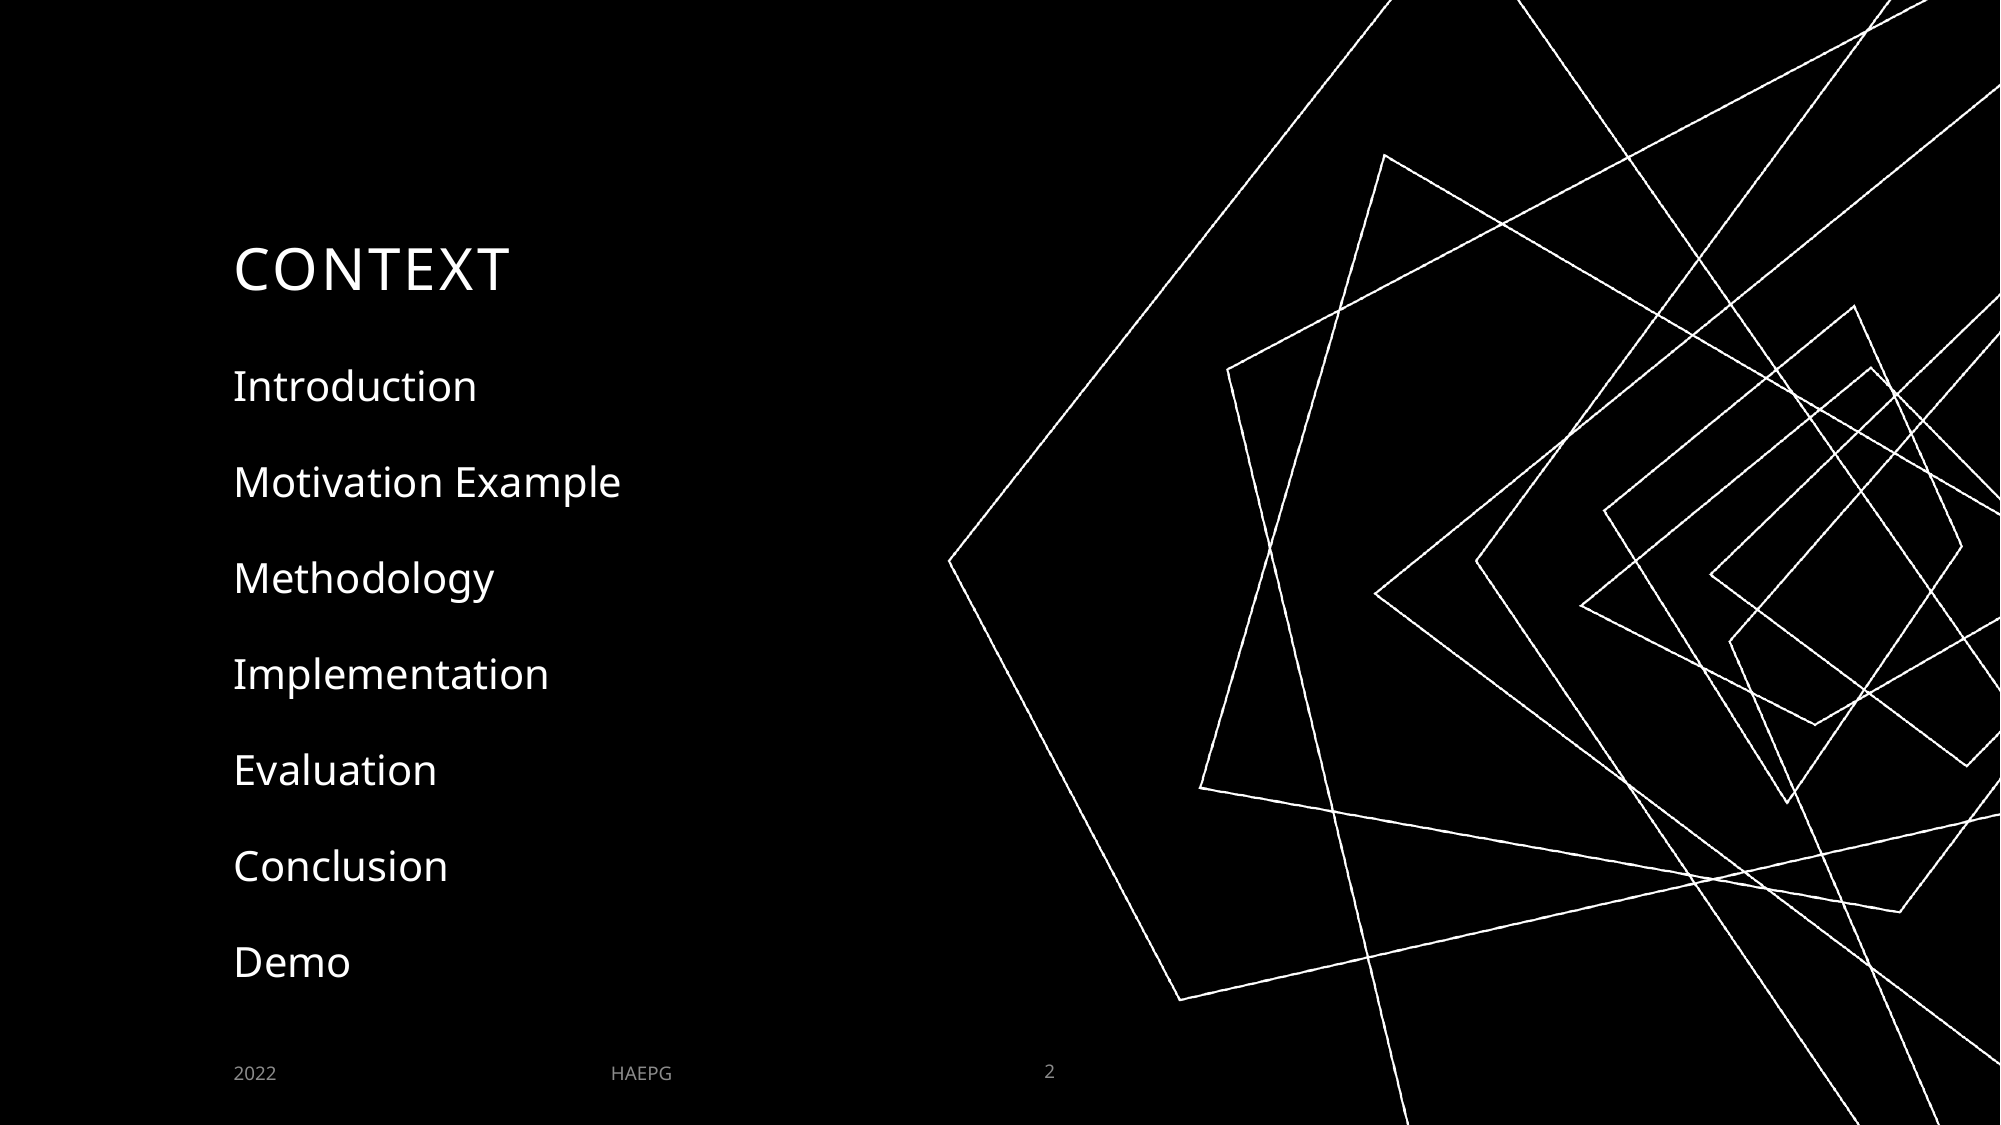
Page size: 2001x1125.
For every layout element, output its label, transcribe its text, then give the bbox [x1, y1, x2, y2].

list Introduction Motivation Example Methodology Implementation Evaluation Conclusion Demo [218, 327, 765, 838]
slide_number 2 [908, 1042, 1071, 1103]
slide_number 2022 [218, 1042, 381, 1103]
title Context [218, 93, 694, 311]
footer HAEPG [437, 1042, 846, 1103]
picture [900, 0, 2000, 1125]
